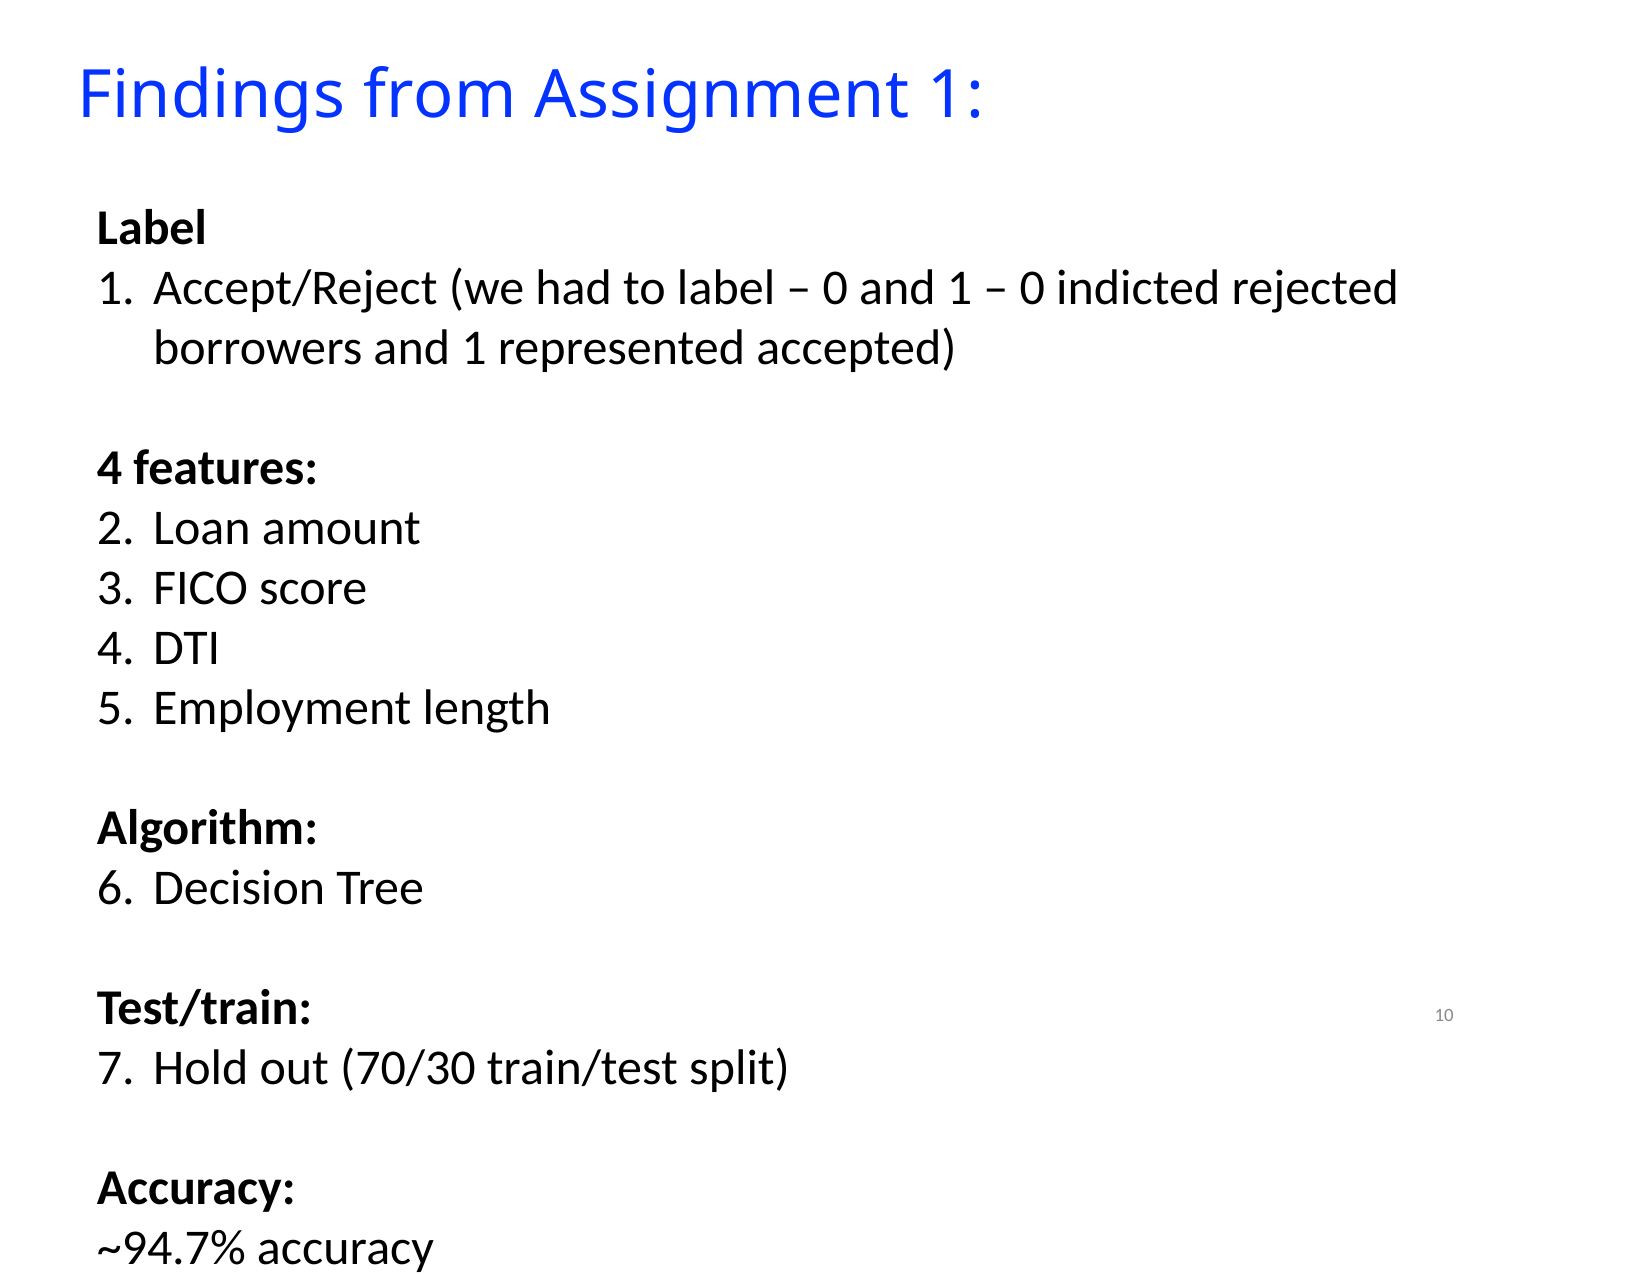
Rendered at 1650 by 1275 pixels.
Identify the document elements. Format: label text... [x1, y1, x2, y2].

slide_number 10 [1428, 1001, 1462, 1275]
text_box Label Accept/Reject (we had to label – 0 and 1 – 0 indicted rejected borrowers and 1 represented accepted) 4 features: Loan amount FICO score DTI Employment length Algorithm: Decision Tree Test/train: Hold out (70/30 train/test split) Accuracy: ~94.7% accuracy [82, 187, 1423, 1275]
title Findings from Assignment 1: [75, 47, 1069, 264]
